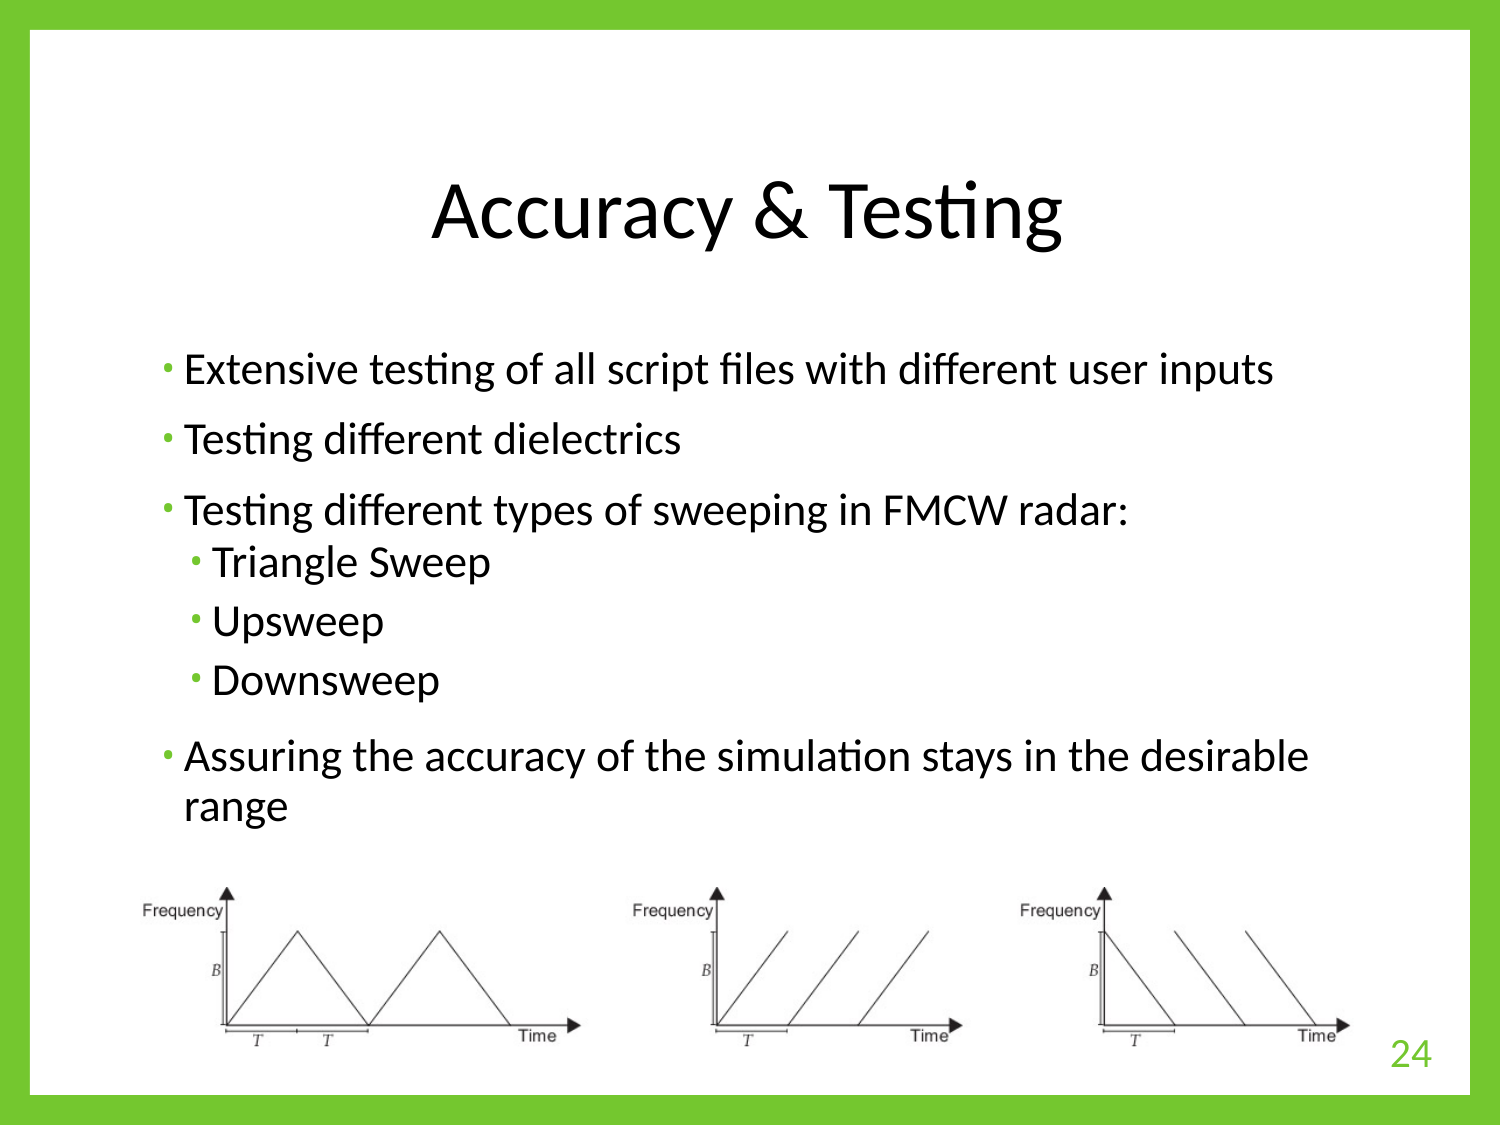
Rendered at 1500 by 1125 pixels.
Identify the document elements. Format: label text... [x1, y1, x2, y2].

slide_number 24 [1237, 1020, 1448, 1081]
picture [140, 887, 1356, 1052]
title Accuracy & Testing [140, 99, 1356, 323]
list Extensive testing of all script files with different user inputs Testing different dielectrics Testing different types of sweeping in FMCW radar: Triangle Sweep Upsweep Downsweep Assuring the accuracy of the simulation stays in the desirable range [140, 337, 1356, 887]
